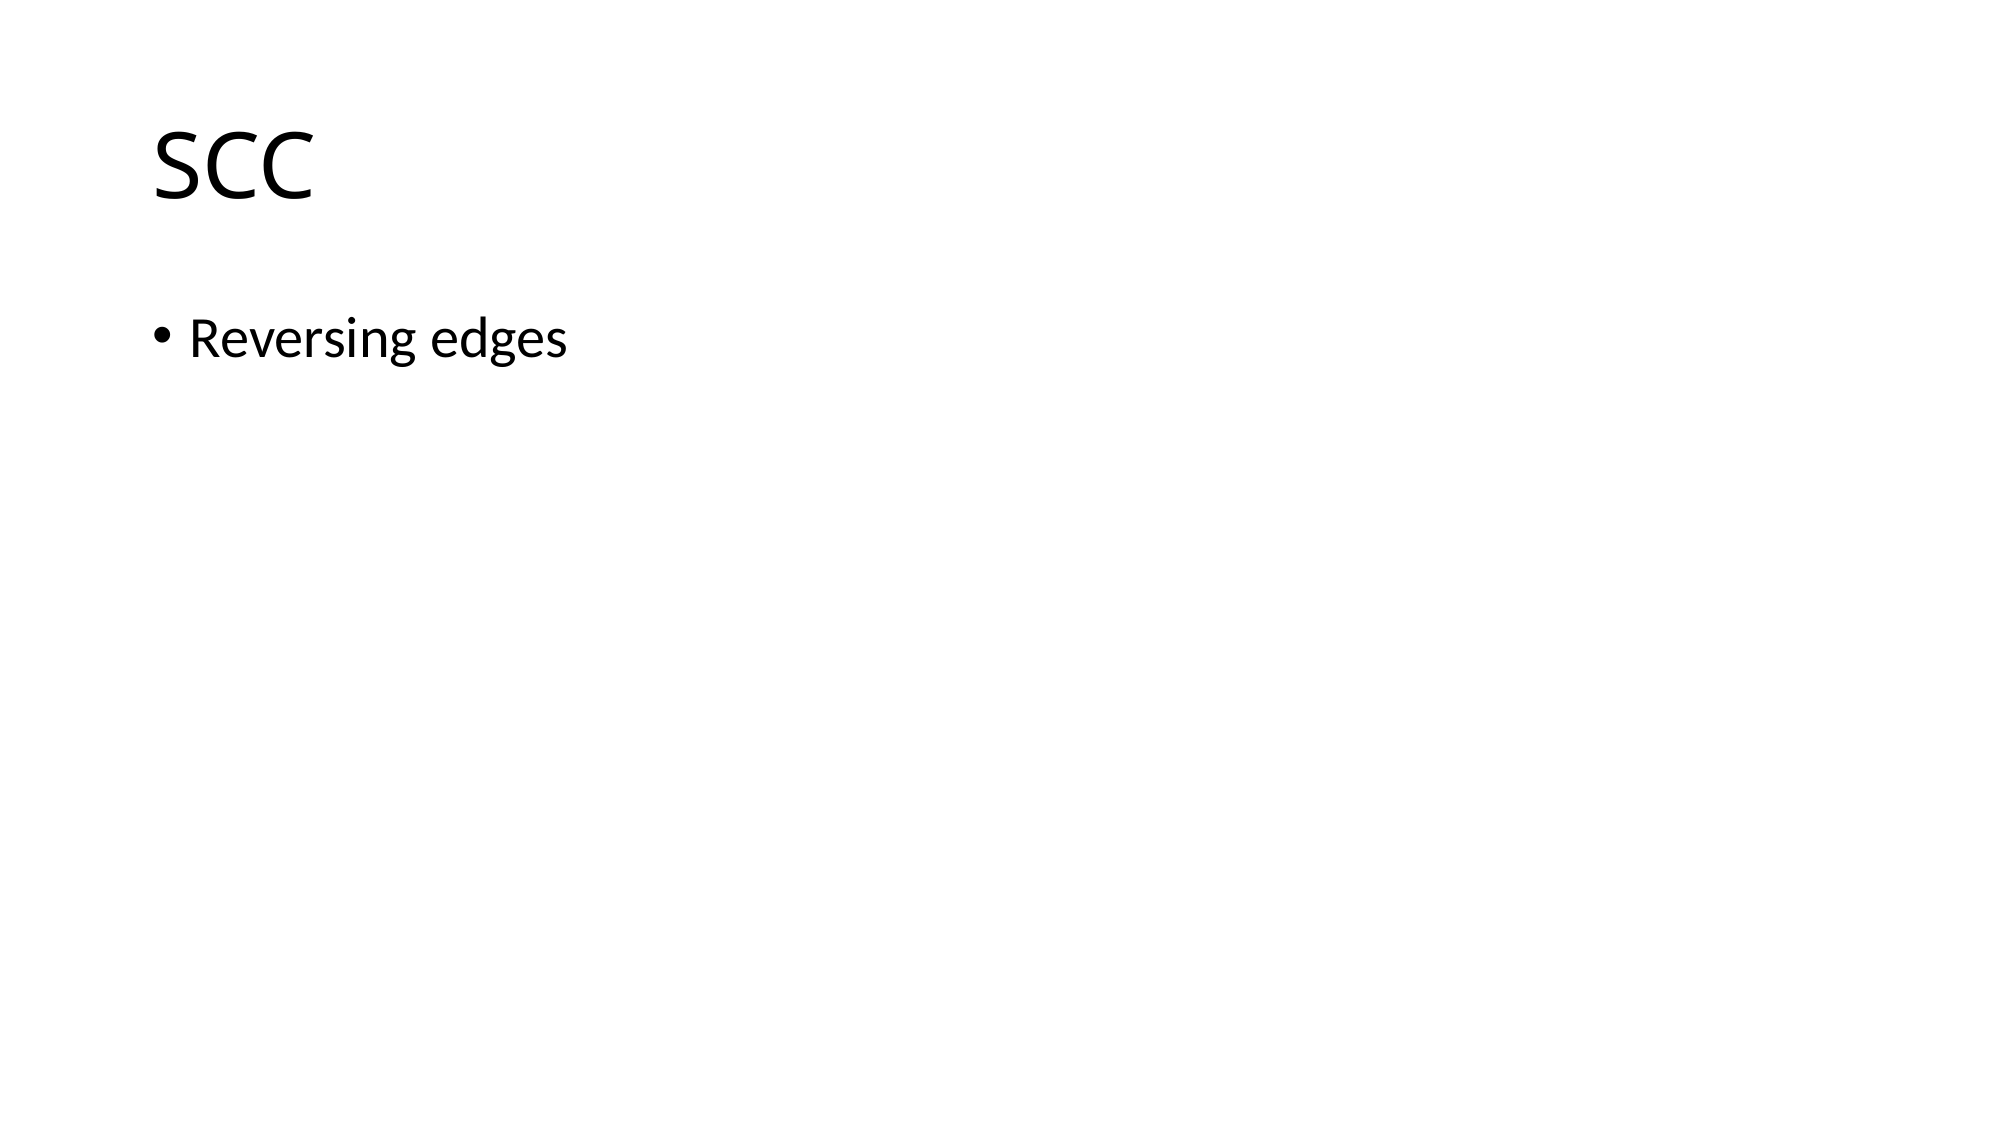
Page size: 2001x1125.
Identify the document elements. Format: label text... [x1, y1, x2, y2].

list Reversing edges [137, 299, 1863, 1014]
title SCC [137, 59, 1863, 278]
